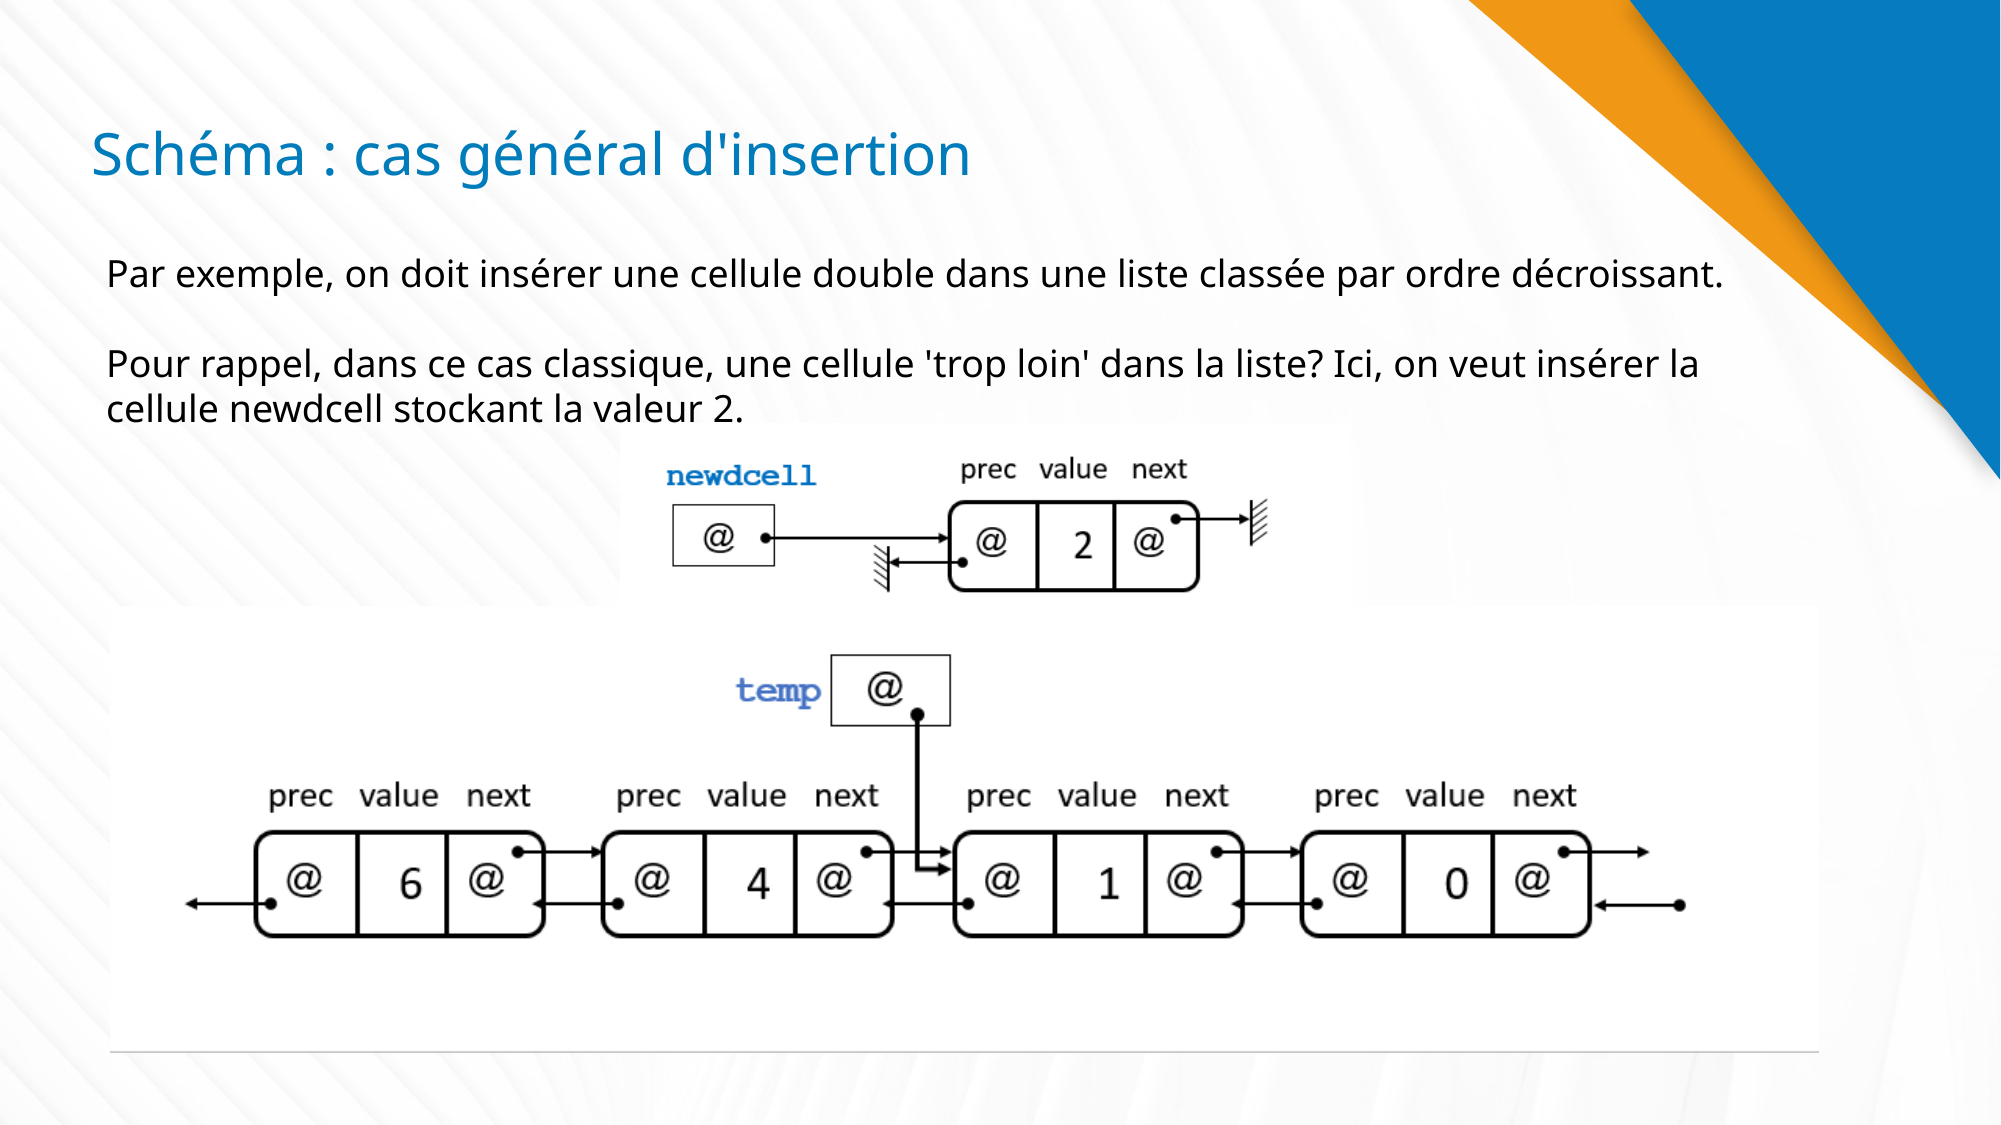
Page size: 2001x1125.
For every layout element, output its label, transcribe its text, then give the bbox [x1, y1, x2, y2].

picture [0, 0, 2001, 1125]
title Schéma : cas général d'insertion [91, 57, 1682, 196]
text_box Par exemple, on doit insérer une cellule double dans une liste classée par ordre décroissant. Pour rappel, dans ce cas classique, une cellule 'trop loin' dans la liste? Ici, on veut insérer la cellule newdcell stockant la valeur 2. [91, 242, 1788, 438]
